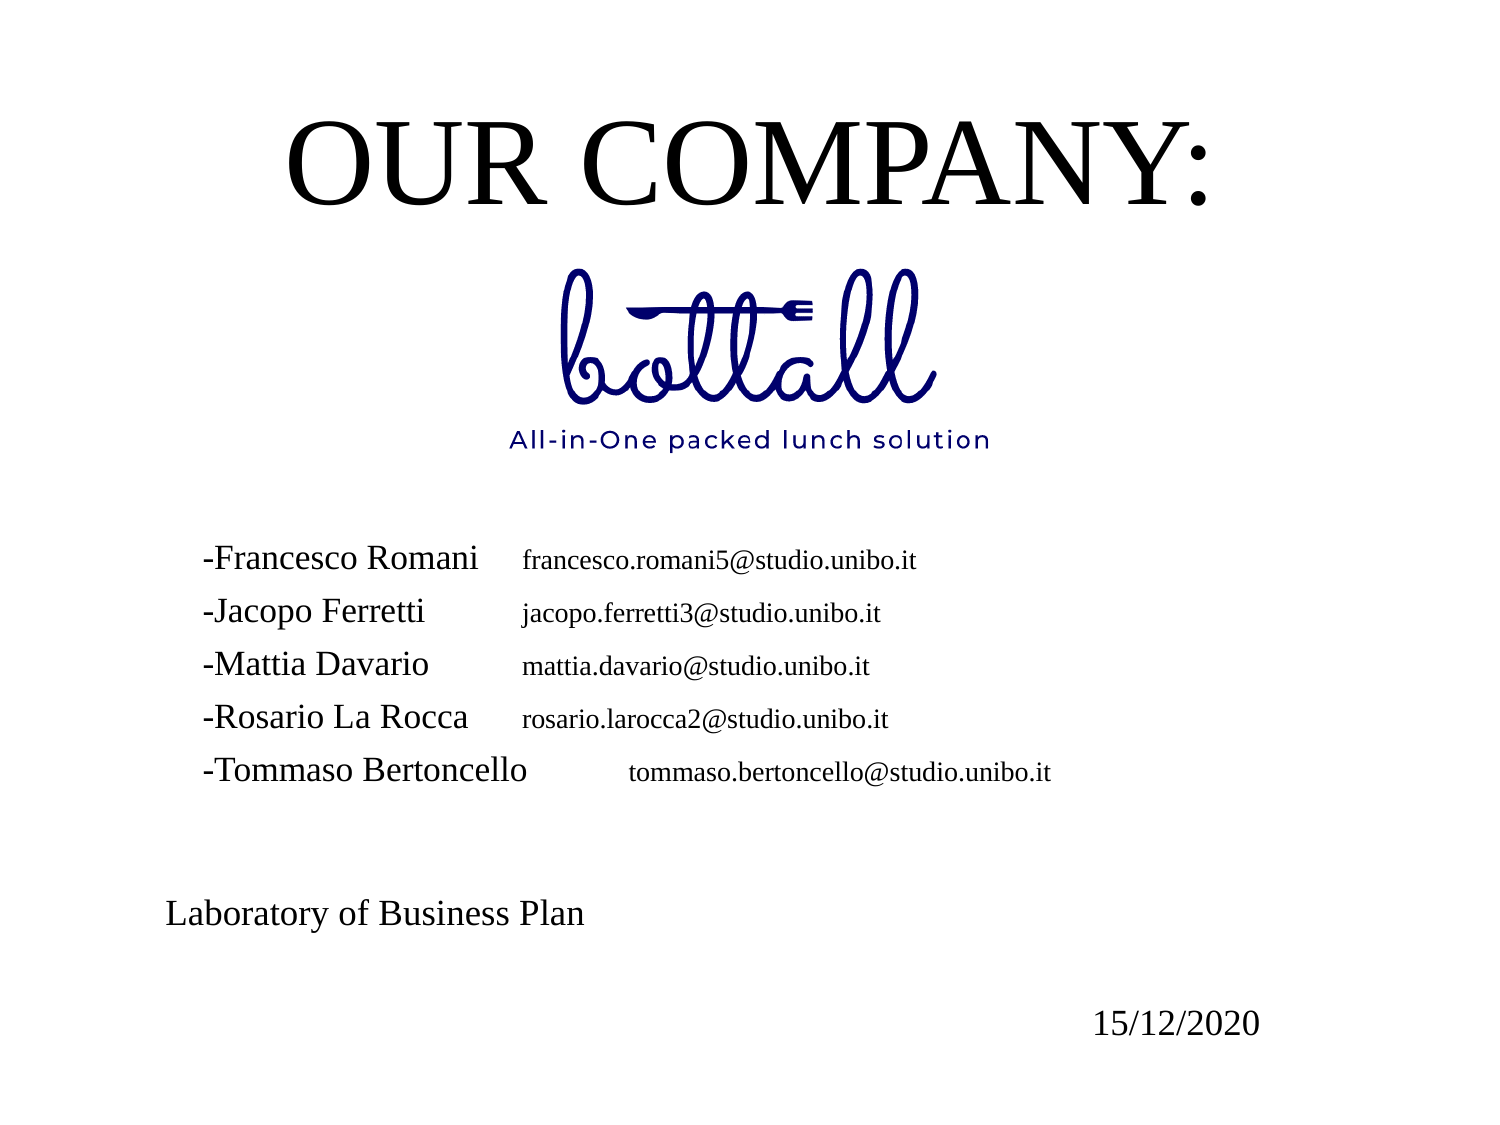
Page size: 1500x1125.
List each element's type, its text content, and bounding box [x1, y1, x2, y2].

subtitle -Francesco Romani francesco.romani5@studio.unibo.it -Jacopo Ferretti jacopo.ferretti3@studio.unibo.it -Mattia Davario mattia.davario@studio.unibo.it -Rosario La Rocca rosario.larocca2@studio.unibo.it -Tommaso Bertoncello tommaso.bertoncello@studio.unibo.it [187, 531, 1313, 804]
picture [507, 257, 993, 458]
title OUR COMPANY: [112, 73, 1388, 240]
text_box Laboratory of Business Plan 15/12/2020 [150, 885, 1276, 1052]
